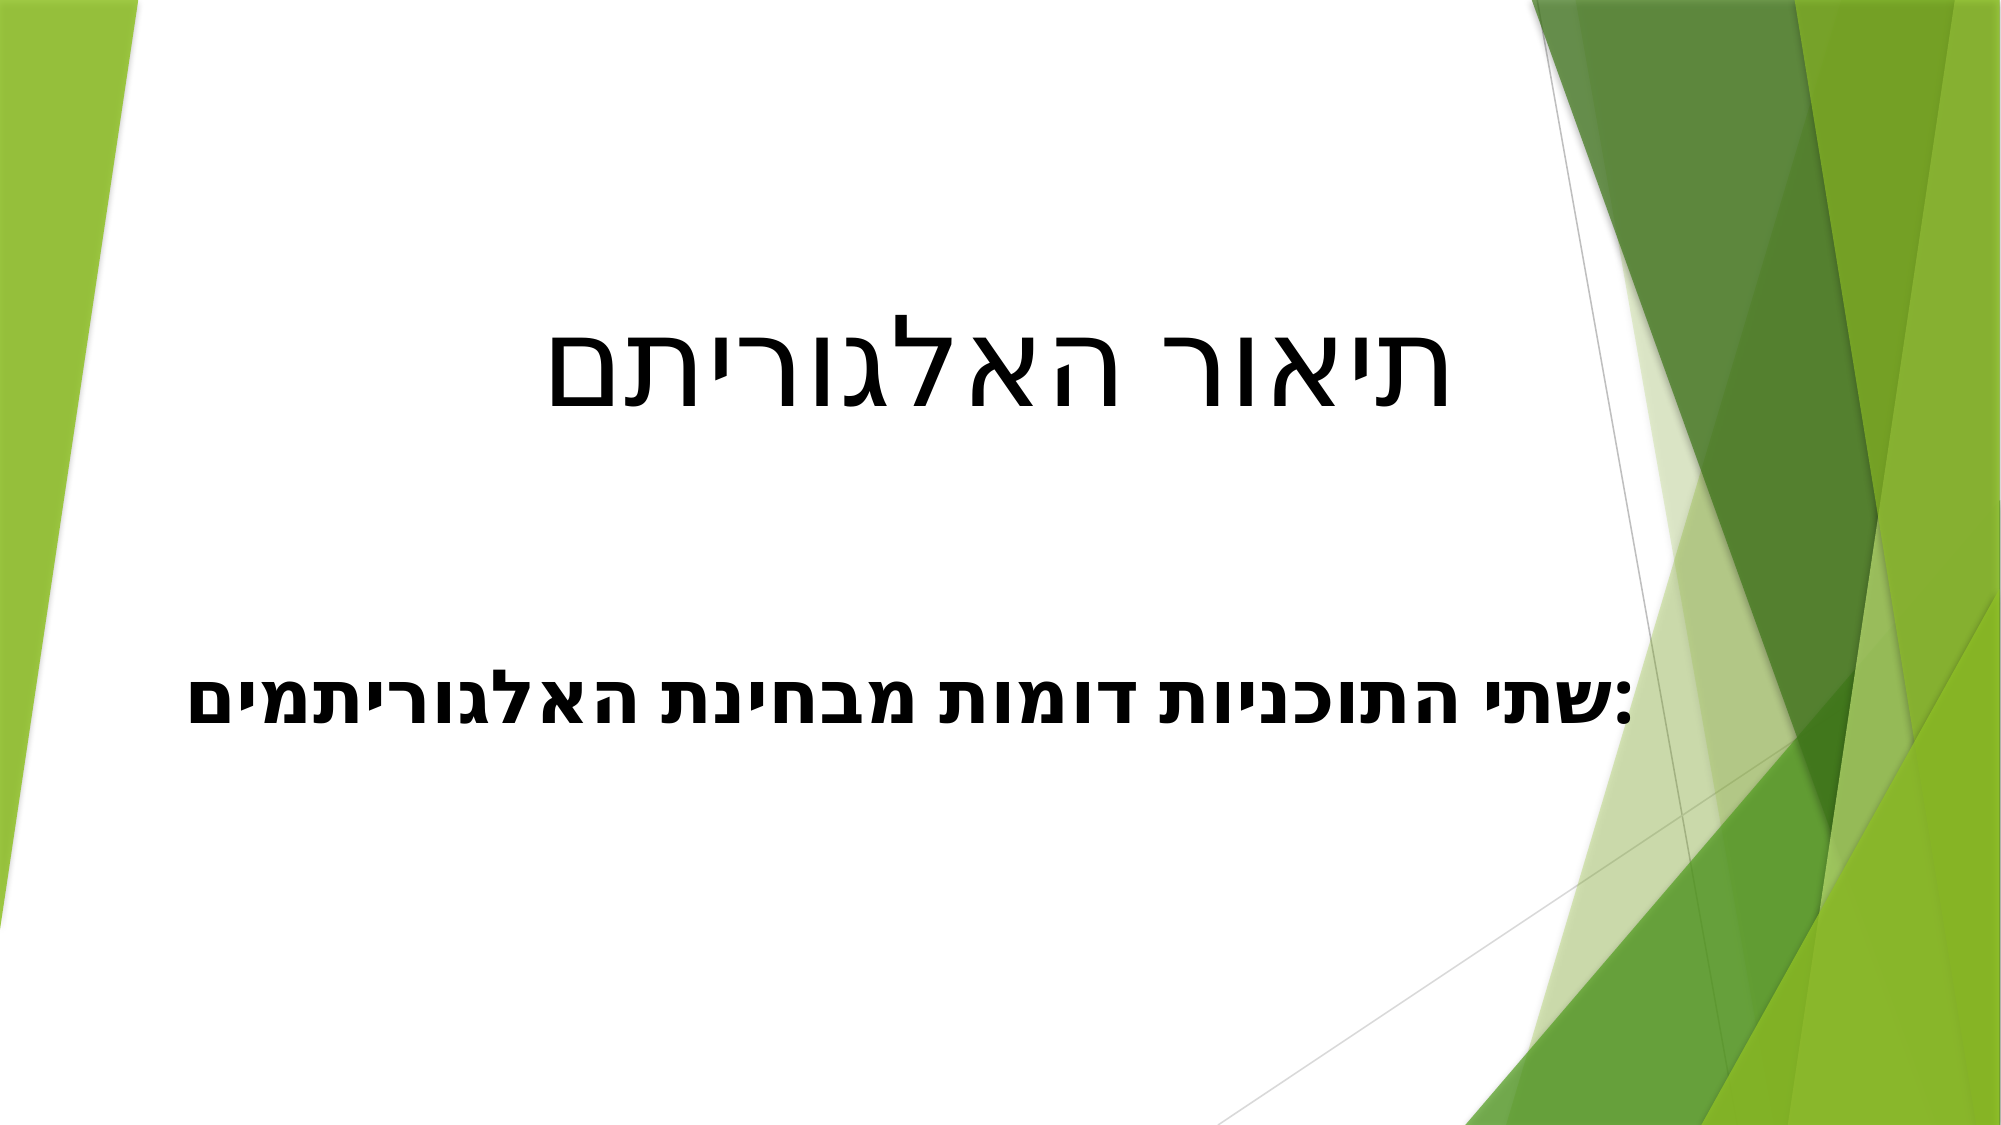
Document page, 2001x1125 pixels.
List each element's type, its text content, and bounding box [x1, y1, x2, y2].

subtitle שתי התוכניות דומות מבחינת האלגוריתמים: [0, 640, 1820, 936]
title תיאור האלגוריתם [0, 72, 2000, 439]
